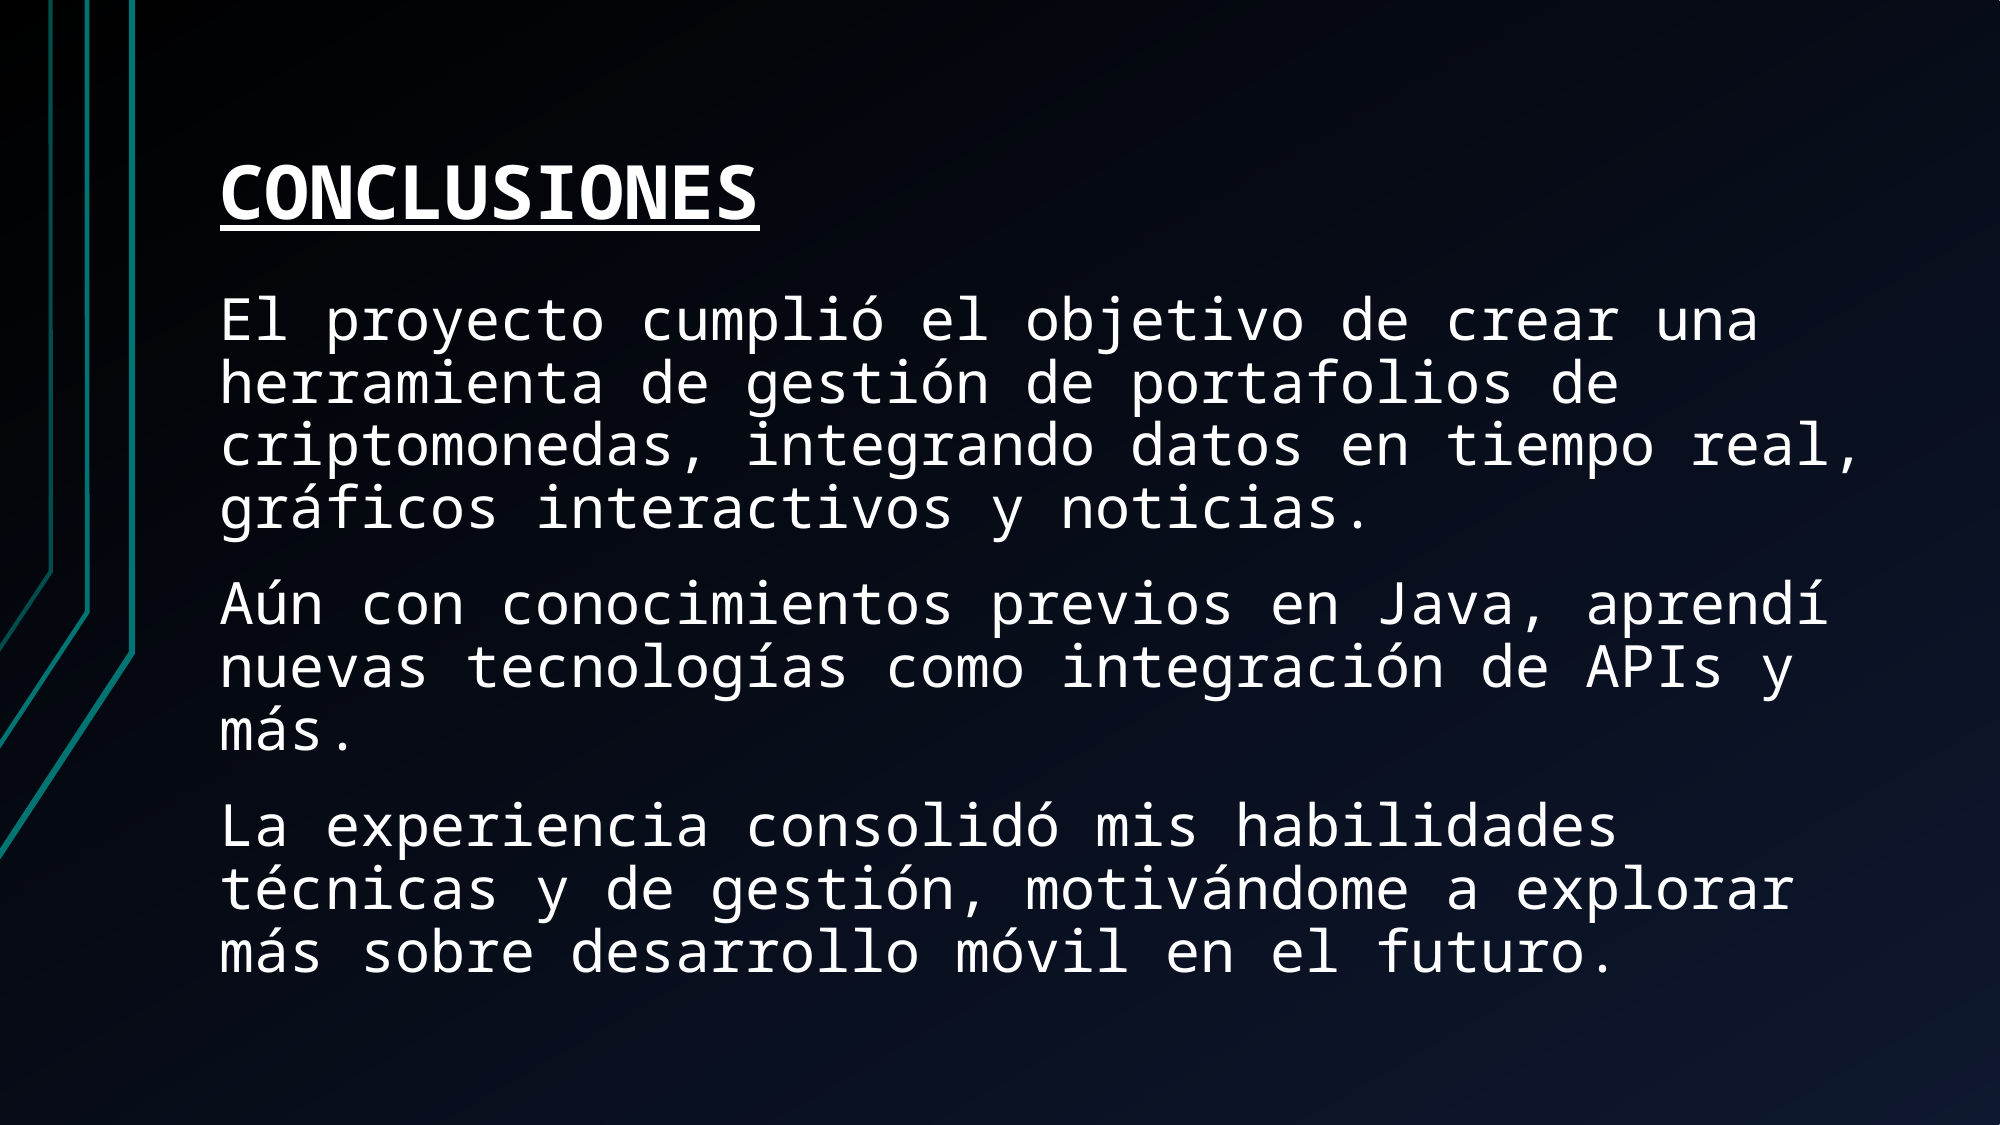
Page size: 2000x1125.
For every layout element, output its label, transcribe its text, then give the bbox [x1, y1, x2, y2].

list El proyecto cumplió el objetivo de crear una herramienta de gestión de portafolios de criptomonedas, integrando datos en tiempo real, gráficos interactivos y noticias. Aún con conocimientos previos en Java, aprendí nuevas tecnologías como integración de APIs y más. La experiencia consolidó mis habilidades técnicas y de gestión, motivándome a explorar más sobre desarrollo móvil en el futuro. [199, 279, 1900, 1012]
title CONCLUSIONES [199, 45, 1900, 246]
